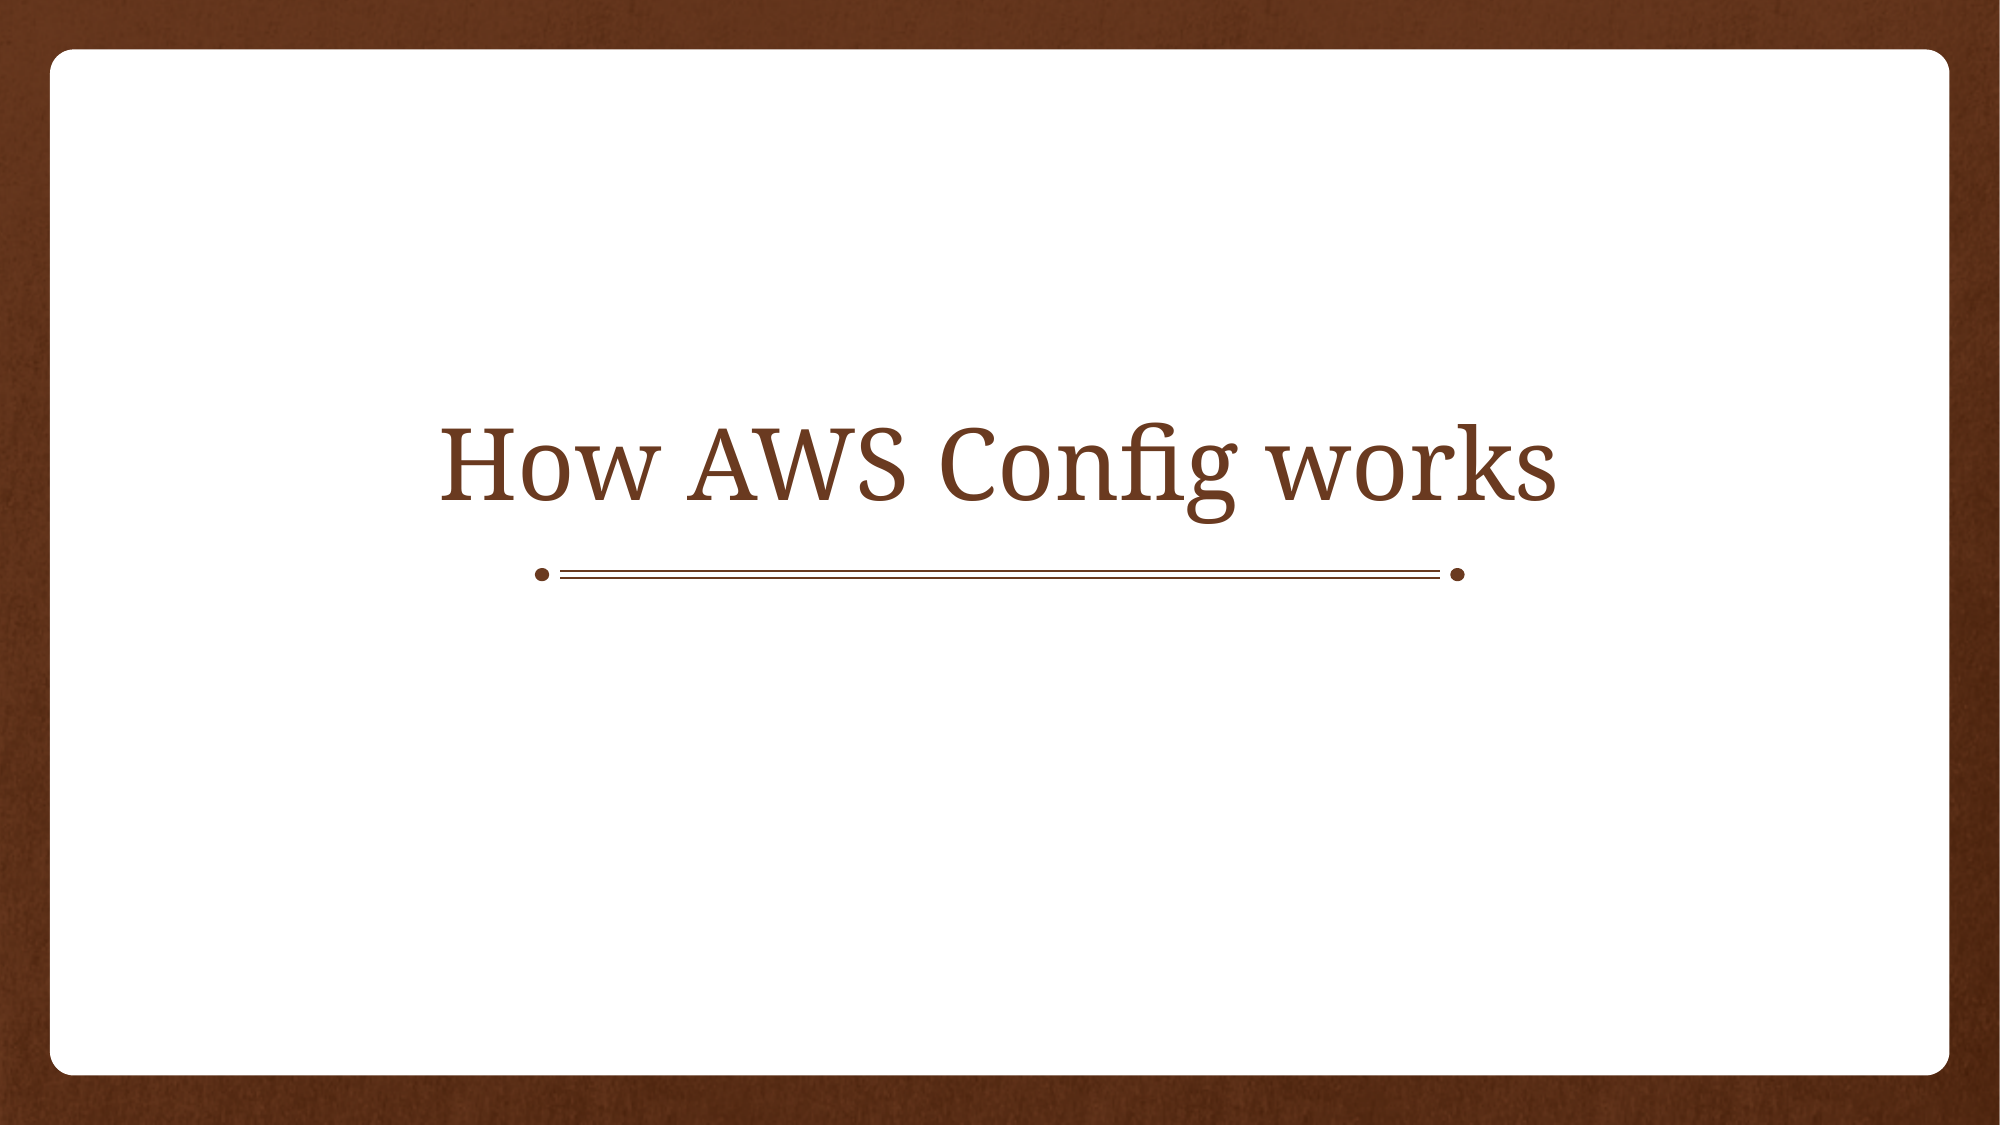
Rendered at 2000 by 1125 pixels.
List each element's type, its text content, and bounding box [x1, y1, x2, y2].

title How AWS Config works [233, 162, 1767, 530]
